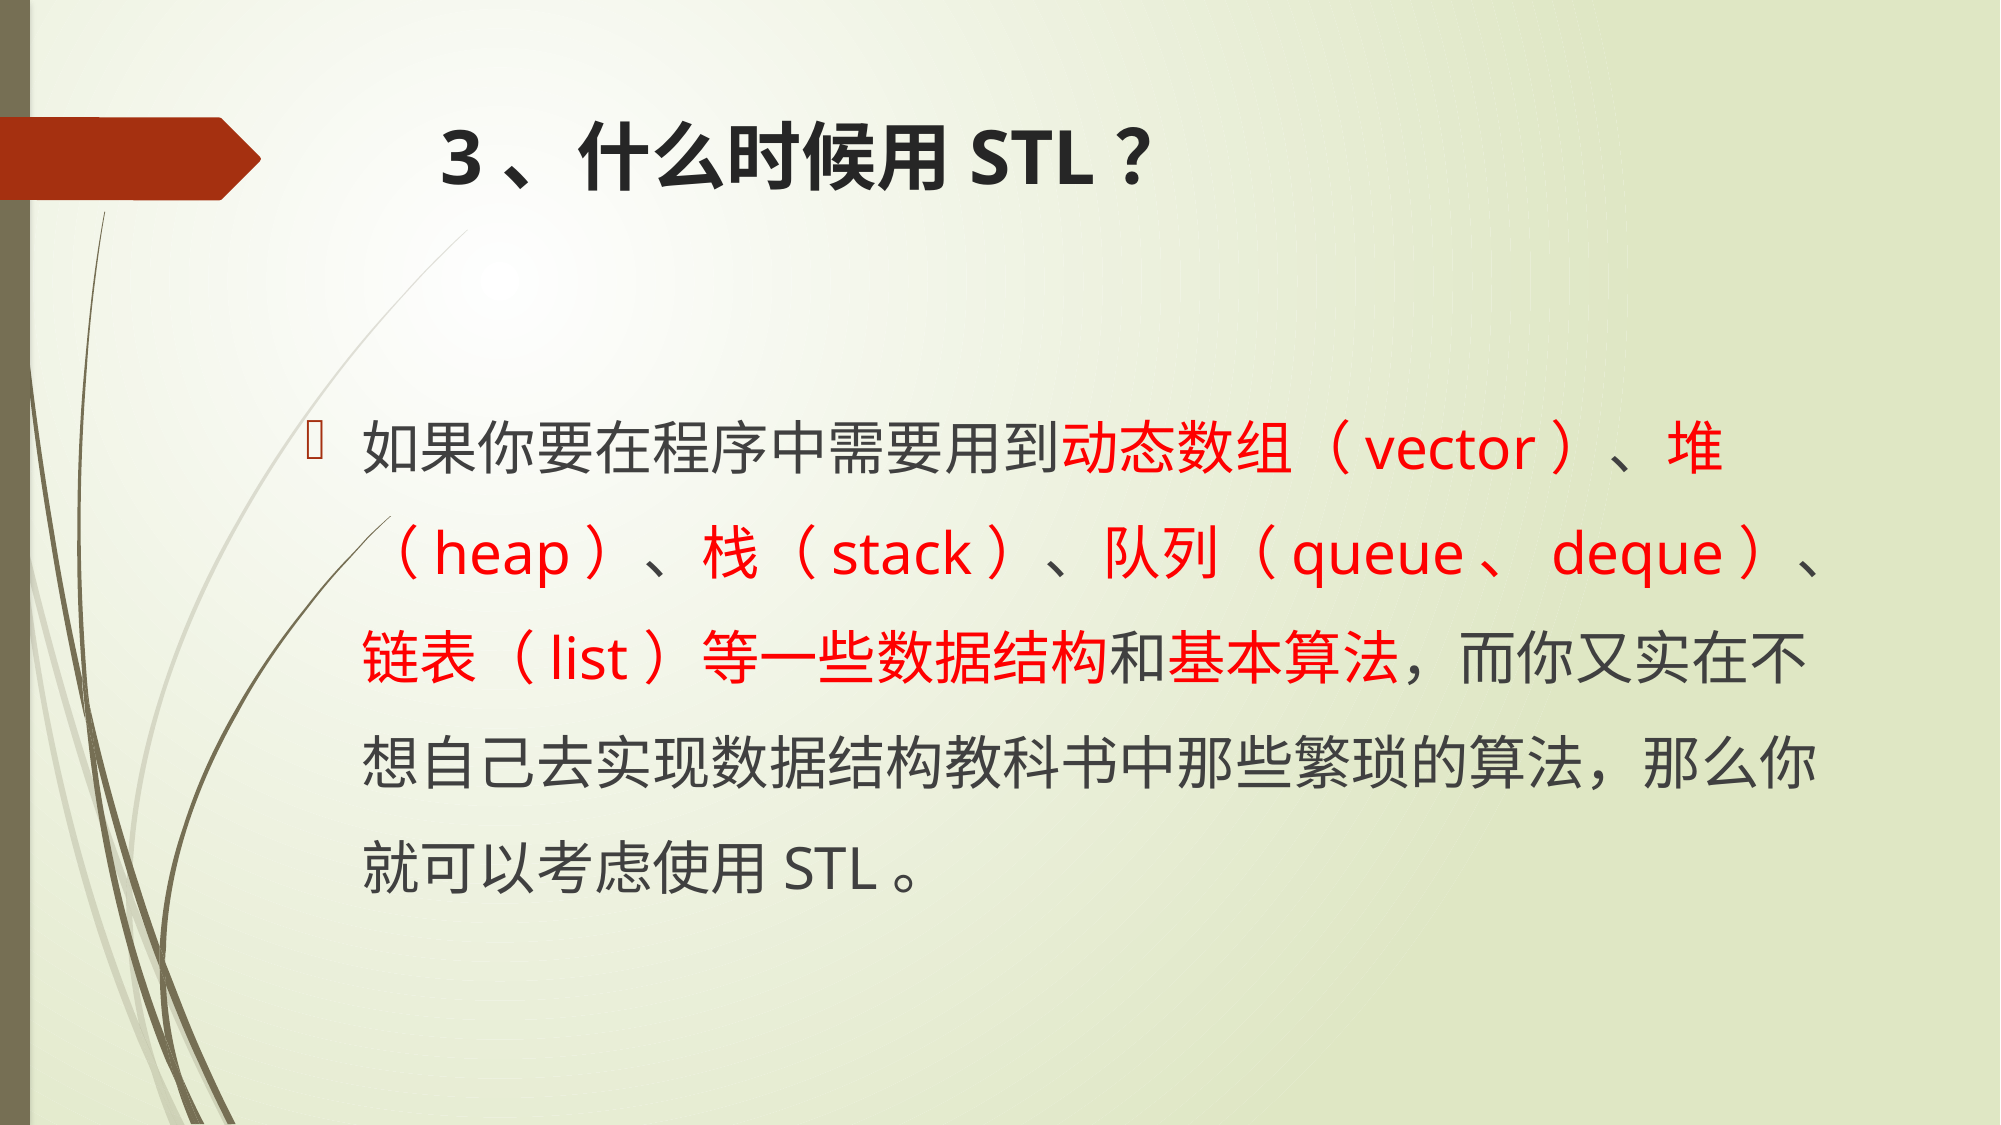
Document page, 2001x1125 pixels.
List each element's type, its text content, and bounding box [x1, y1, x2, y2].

title 3、什么时候用STL？ [424, 102, 1888, 313]
list 如果你要在程序中需要用到动态数组（vector）、堆（heap）、栈（stack）、队列（queue、deque）、链表（list）等一些数据结构和基本算法，而你又实在不想自己去实现数据结构教科书中那些繁琐的算法，那么你就可以考虑使用STL。 [289, 368, 1871, 1066]
